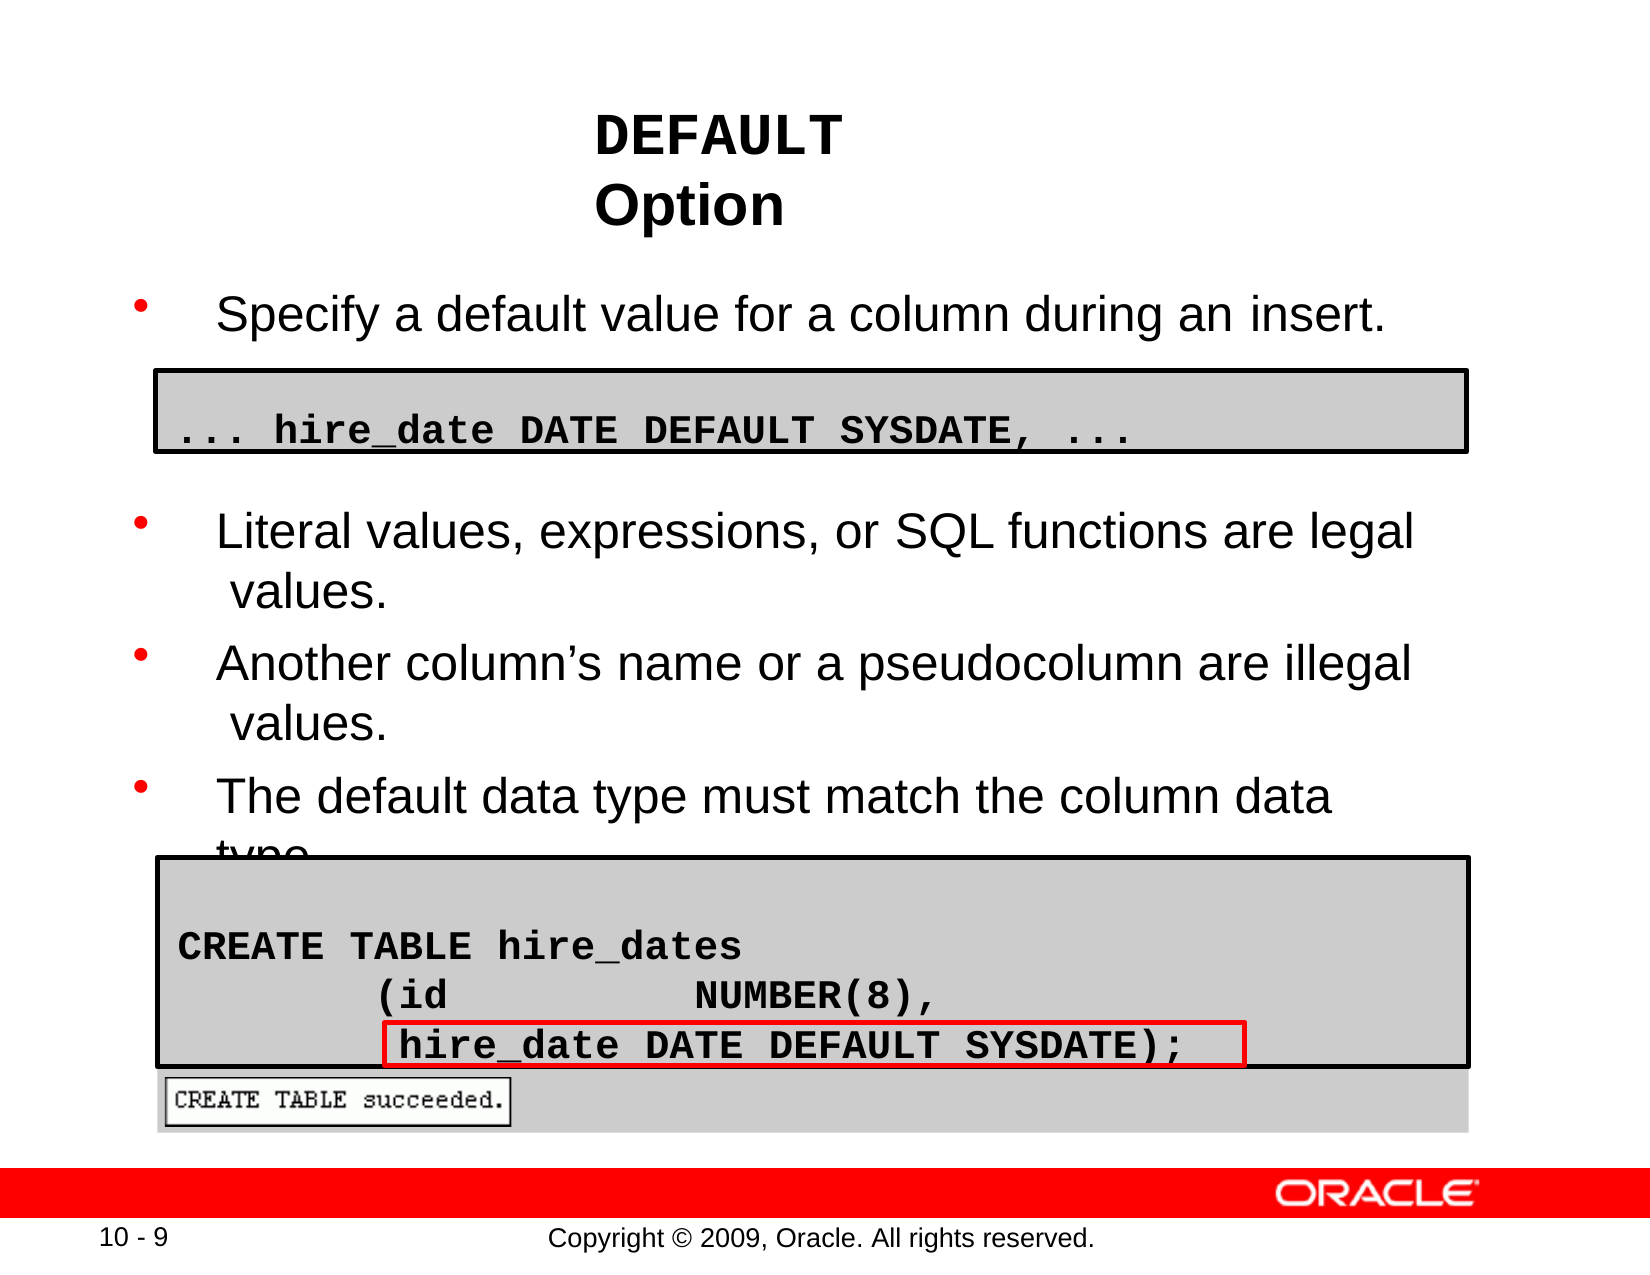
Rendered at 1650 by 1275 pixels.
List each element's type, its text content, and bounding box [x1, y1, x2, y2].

title DEFAULT Option [592, 92, 1056, 278]
text_box [164, 1077, 512, 1128]
picture [0, 1168, 1650, 1218]
text_box 10 - 9 [96, 1219, 174, 1275]
text_box ... hire_date DATE DEFAULT SYSDATE, ... [155, 370, 1467, 452]
footer Copyright © 2009, Oracle. All rights reserved. [545, 1220, 1103, 1275]
text_box CREATE TABLE hire_dates (id NUMBER(8), hire_date DATE DEFAULT SYSDATE); [157, 857, 1469, 1067]
text_box [384, 1022, 1245, 1066]
text_box [157, 1067, 1469, 1133]
text_box Specify a default value for a column during an insert. [130, 278, 1394, 342]
text_box Literal values, expressions, or SQL functions are legal values. Another column’s name or a pseudocolumn are illegal values. The default data type must match the column data type. [130, 496, 1464, 883]
